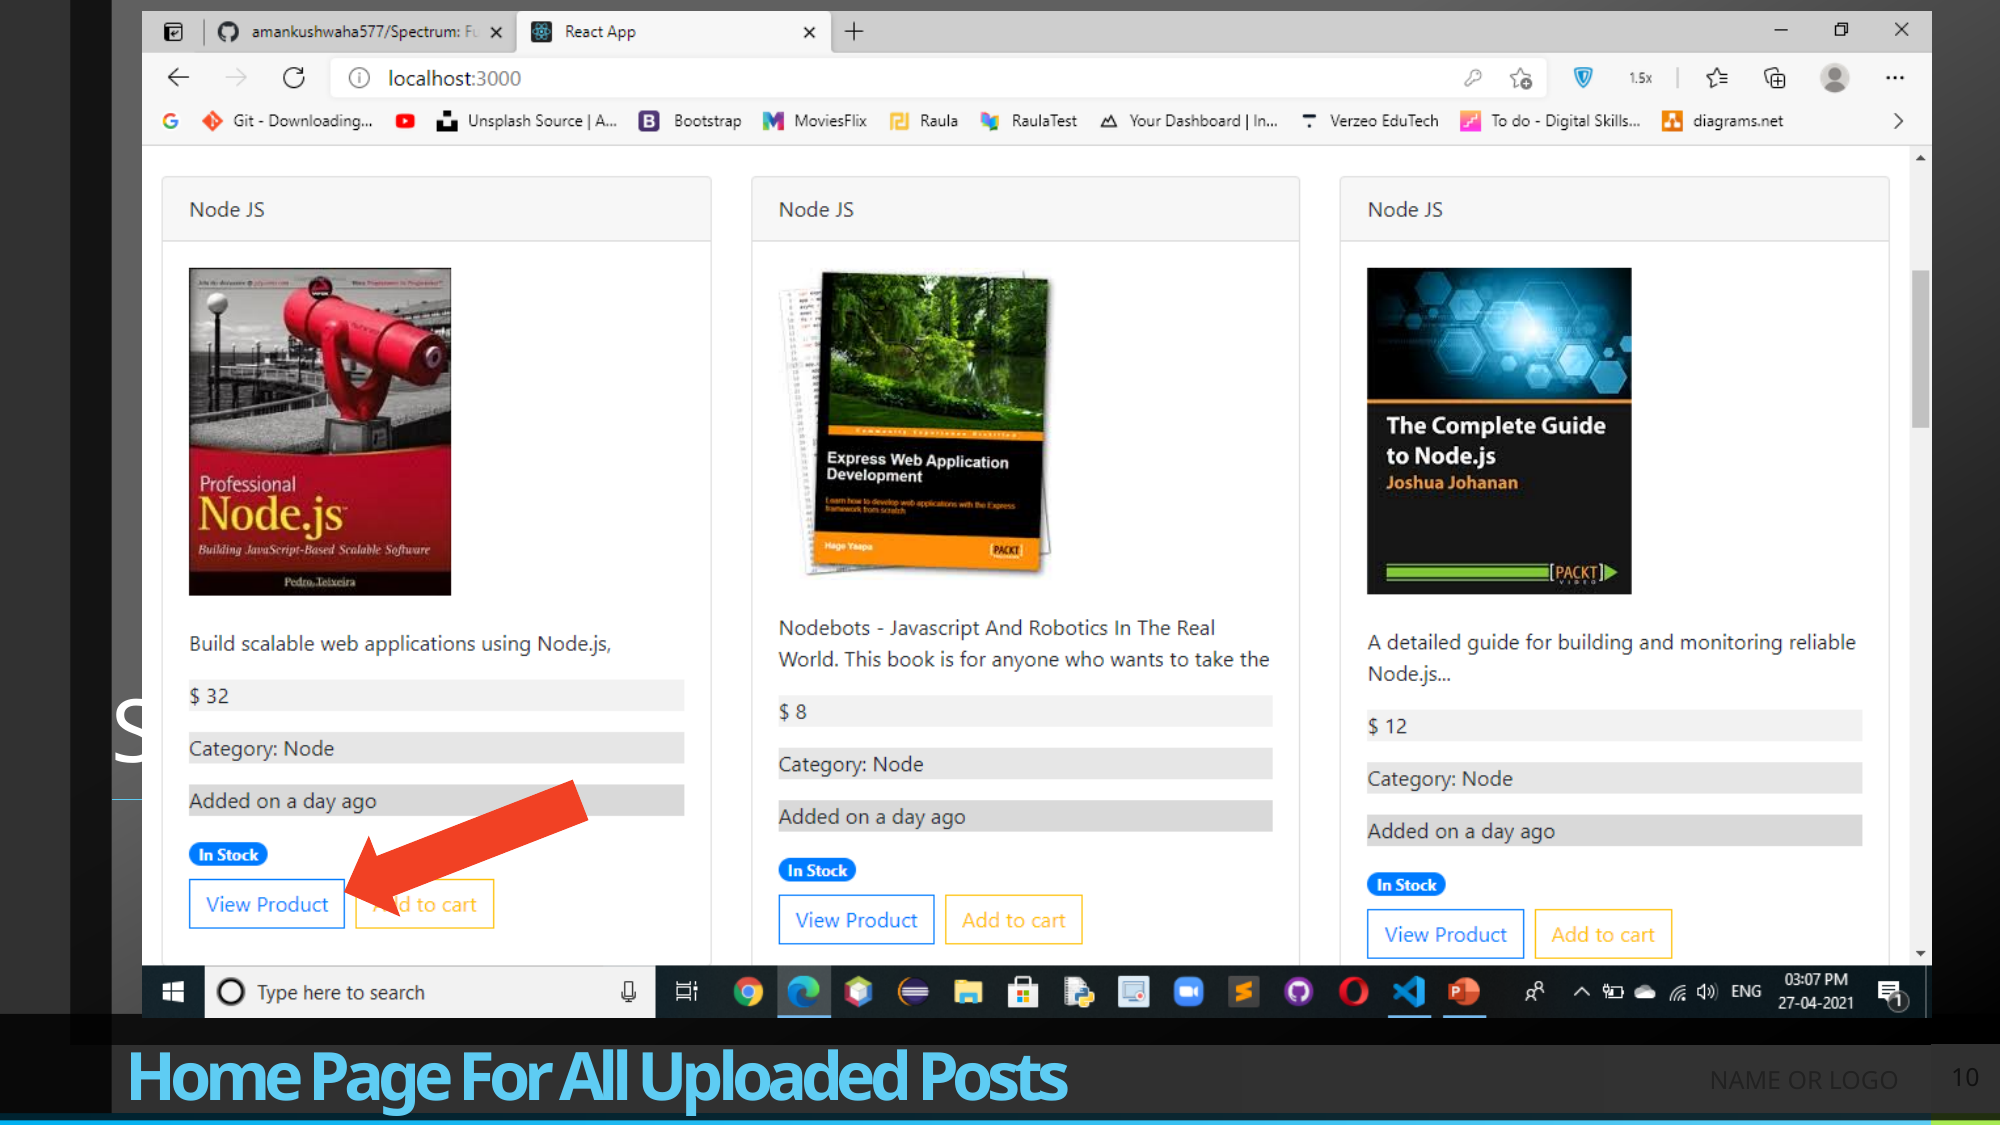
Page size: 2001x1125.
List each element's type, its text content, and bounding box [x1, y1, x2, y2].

text_box Home Page For All Uploaded Posts [125, 1044, 1986, 1115]
title Section Divider [113, 389, 142, 782]
text_box [0, 0, 113, 1013]
picture [142, 11, 1932, 1018]
text_box [0, 1013, 2000, 1121]
